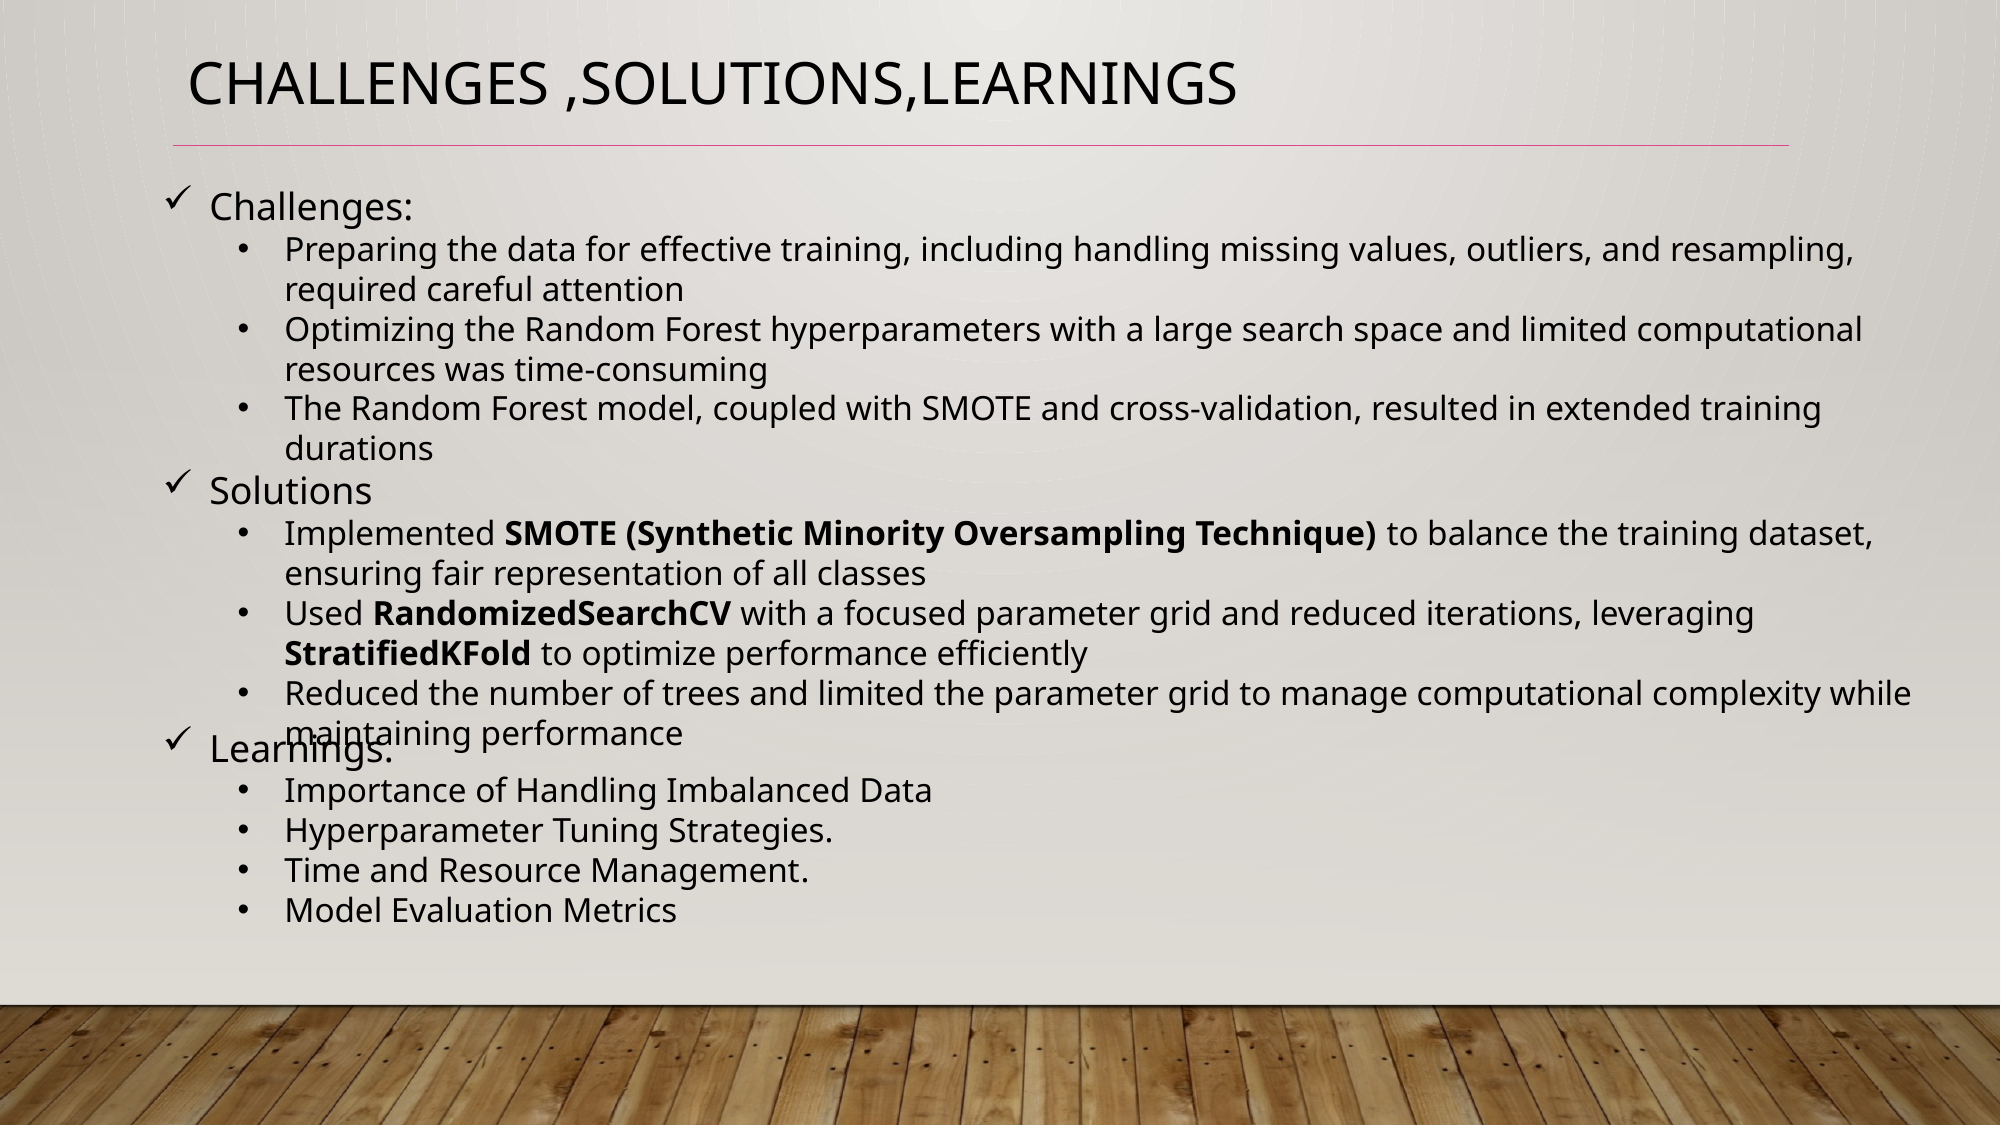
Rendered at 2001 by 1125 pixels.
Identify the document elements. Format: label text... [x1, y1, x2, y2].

picture [0, 1005, 2000, 1125]
text_box CHALLENGES ,SOLUTIONS,LEARNINGS [173, 38, 1841, 124]
text_box Learnings. Importance of Handling Imbalanced Data Hyperparameter Tuning Strategies. Time and Resource Management. Model Evaluation Metrics [147, 717, 1921, 972]
text_box Challenges: Preparing the data for effective training, including handling missing values, outliers, and resampling, required careful attention Optimizing the Random Forest hyperparameters with a large search space and limited computational resources was time-consuming The Random Forest model, coupled with SMOTE and cross-validation, resulted in extended training durations Solutions Implemented SMOTE (Synthetic Minority Oversampling Technique) to balance the training dataset, ensuring fair representation of all classes Used RandomizedSearchCV with a focused parameter grid and reduced iterations, leveraging StratifiedKFold to optimize performance efficiently Reduced the number of trees and limited the parameter grid to manage computational complexity while maintaining performance [147, 175, 1941, 760]
